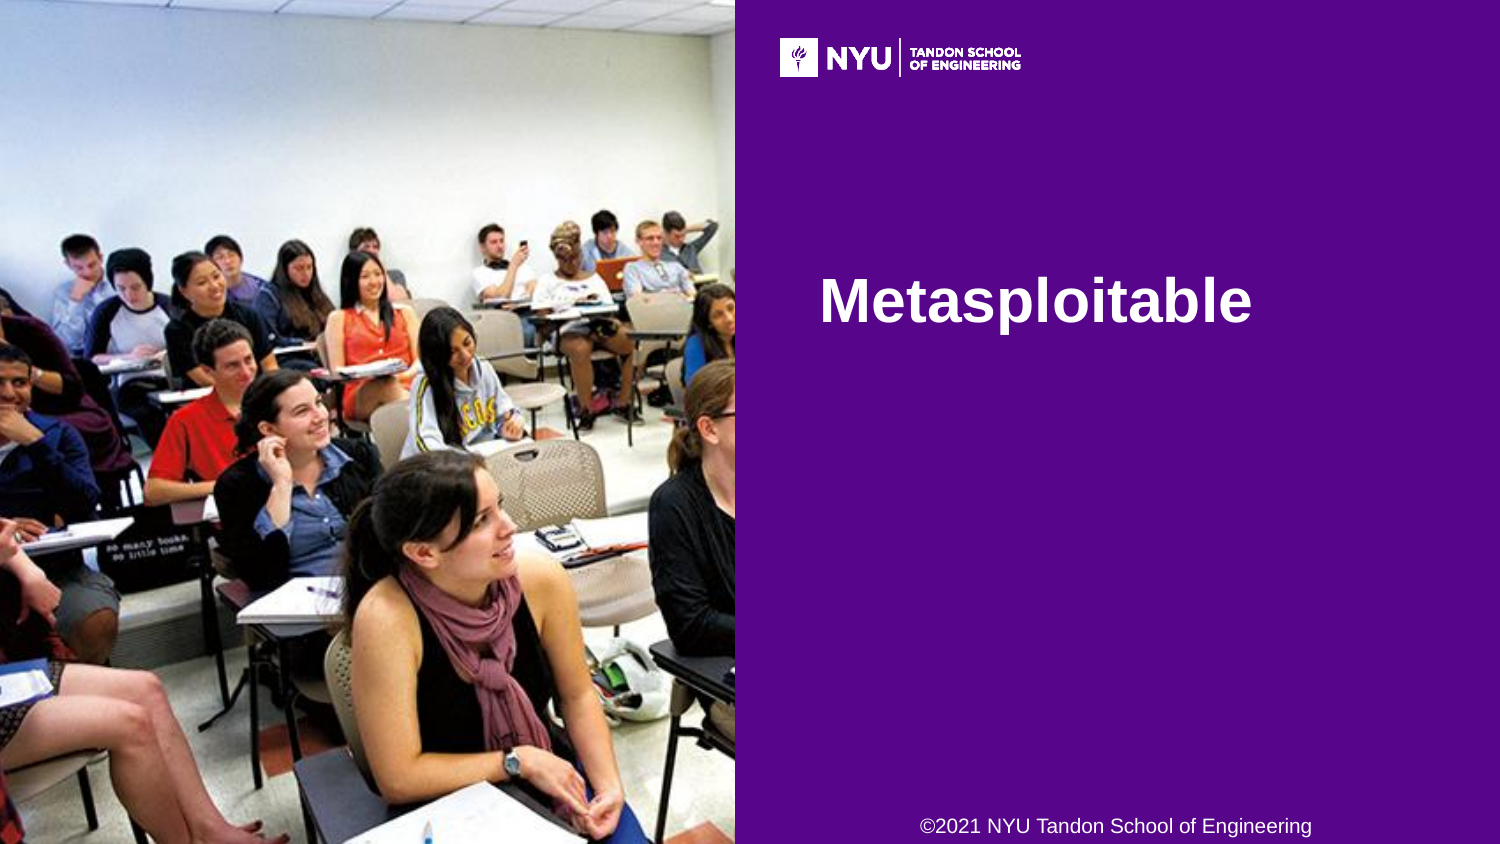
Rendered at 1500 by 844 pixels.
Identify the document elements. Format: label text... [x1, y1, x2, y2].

picture [0, 0, 736, 844]
picture [780, 38, 1021, 77]
list Metasploitable [819, 259, 1433, 774]
